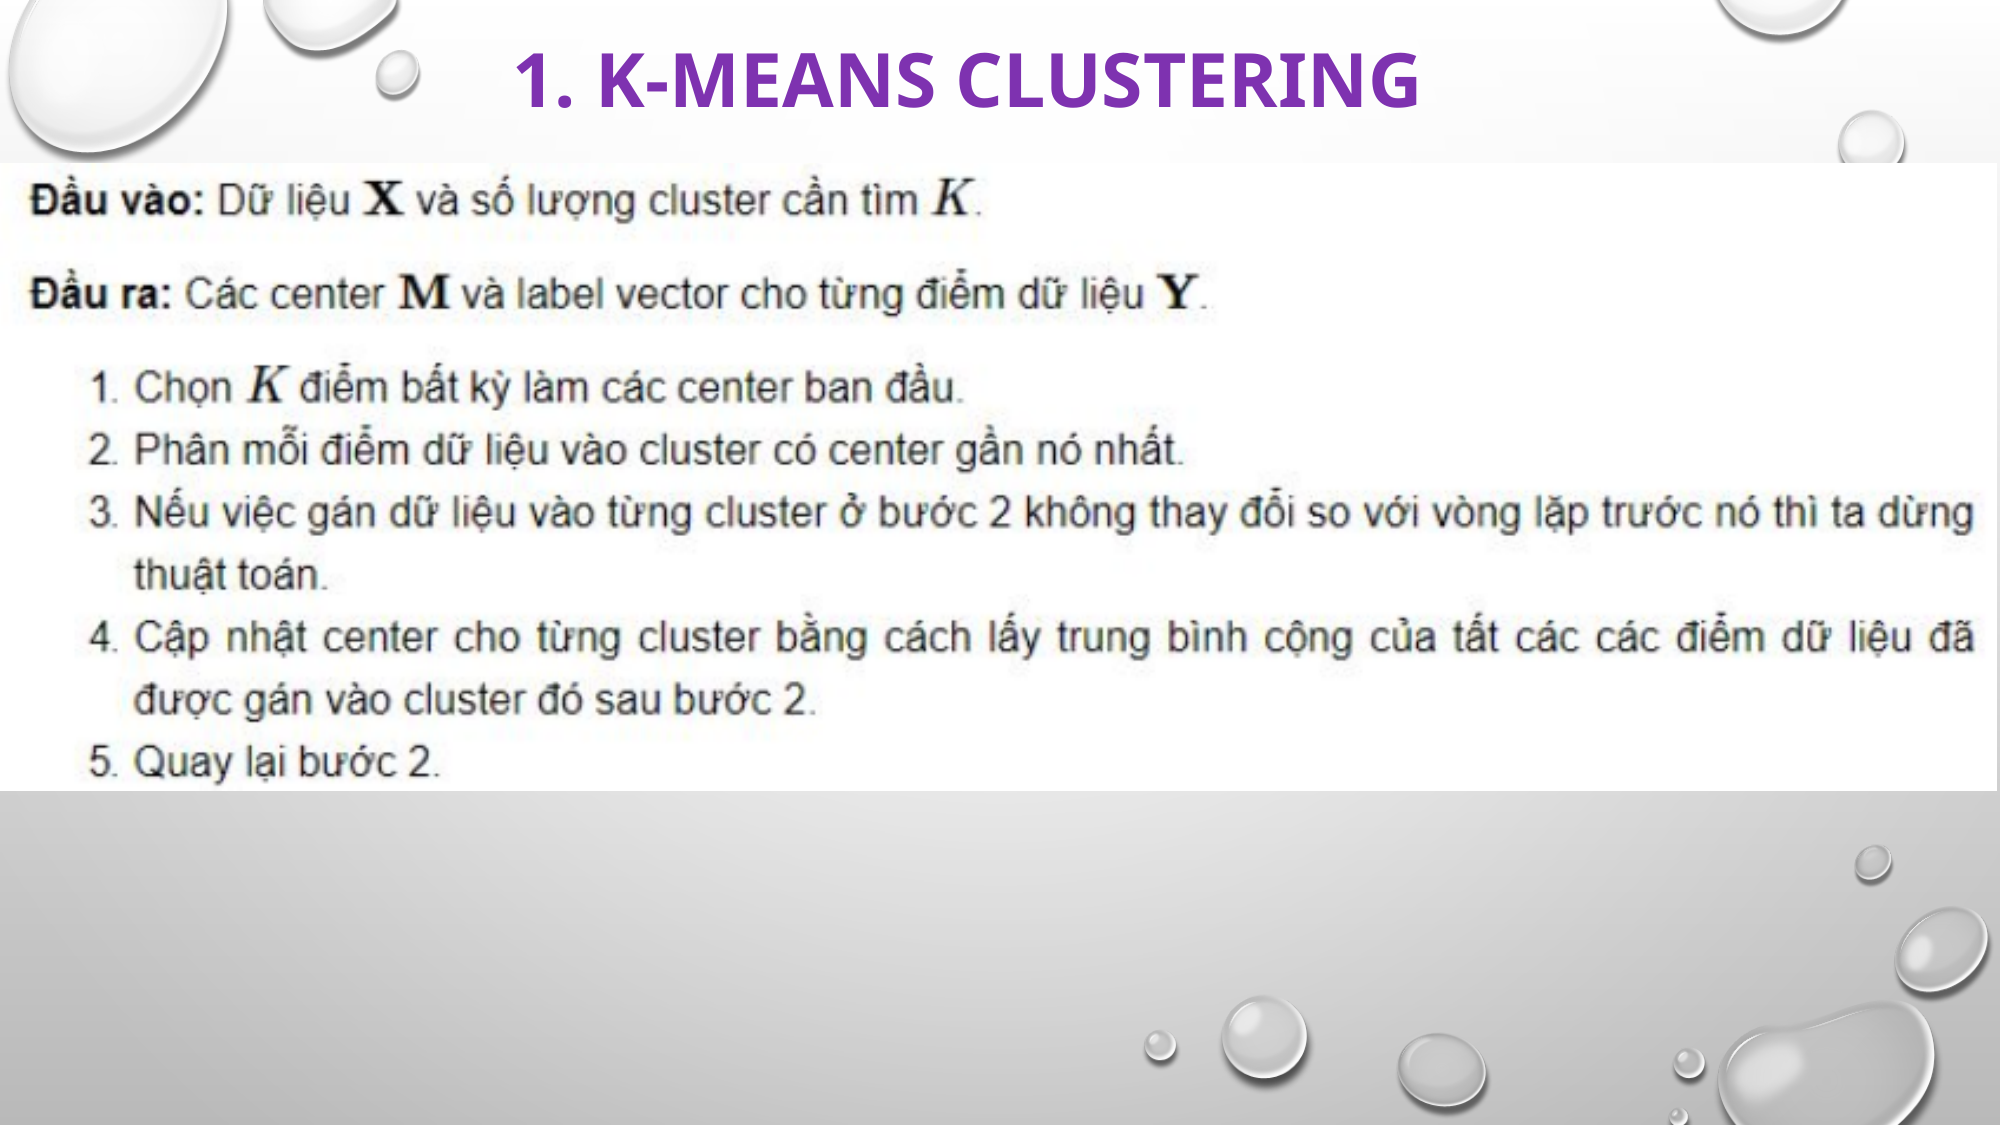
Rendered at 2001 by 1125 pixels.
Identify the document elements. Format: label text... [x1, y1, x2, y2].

title 1. K-means clustering [127, 22, 1828, 144]
picture [0, 0, 2000, 1125]
